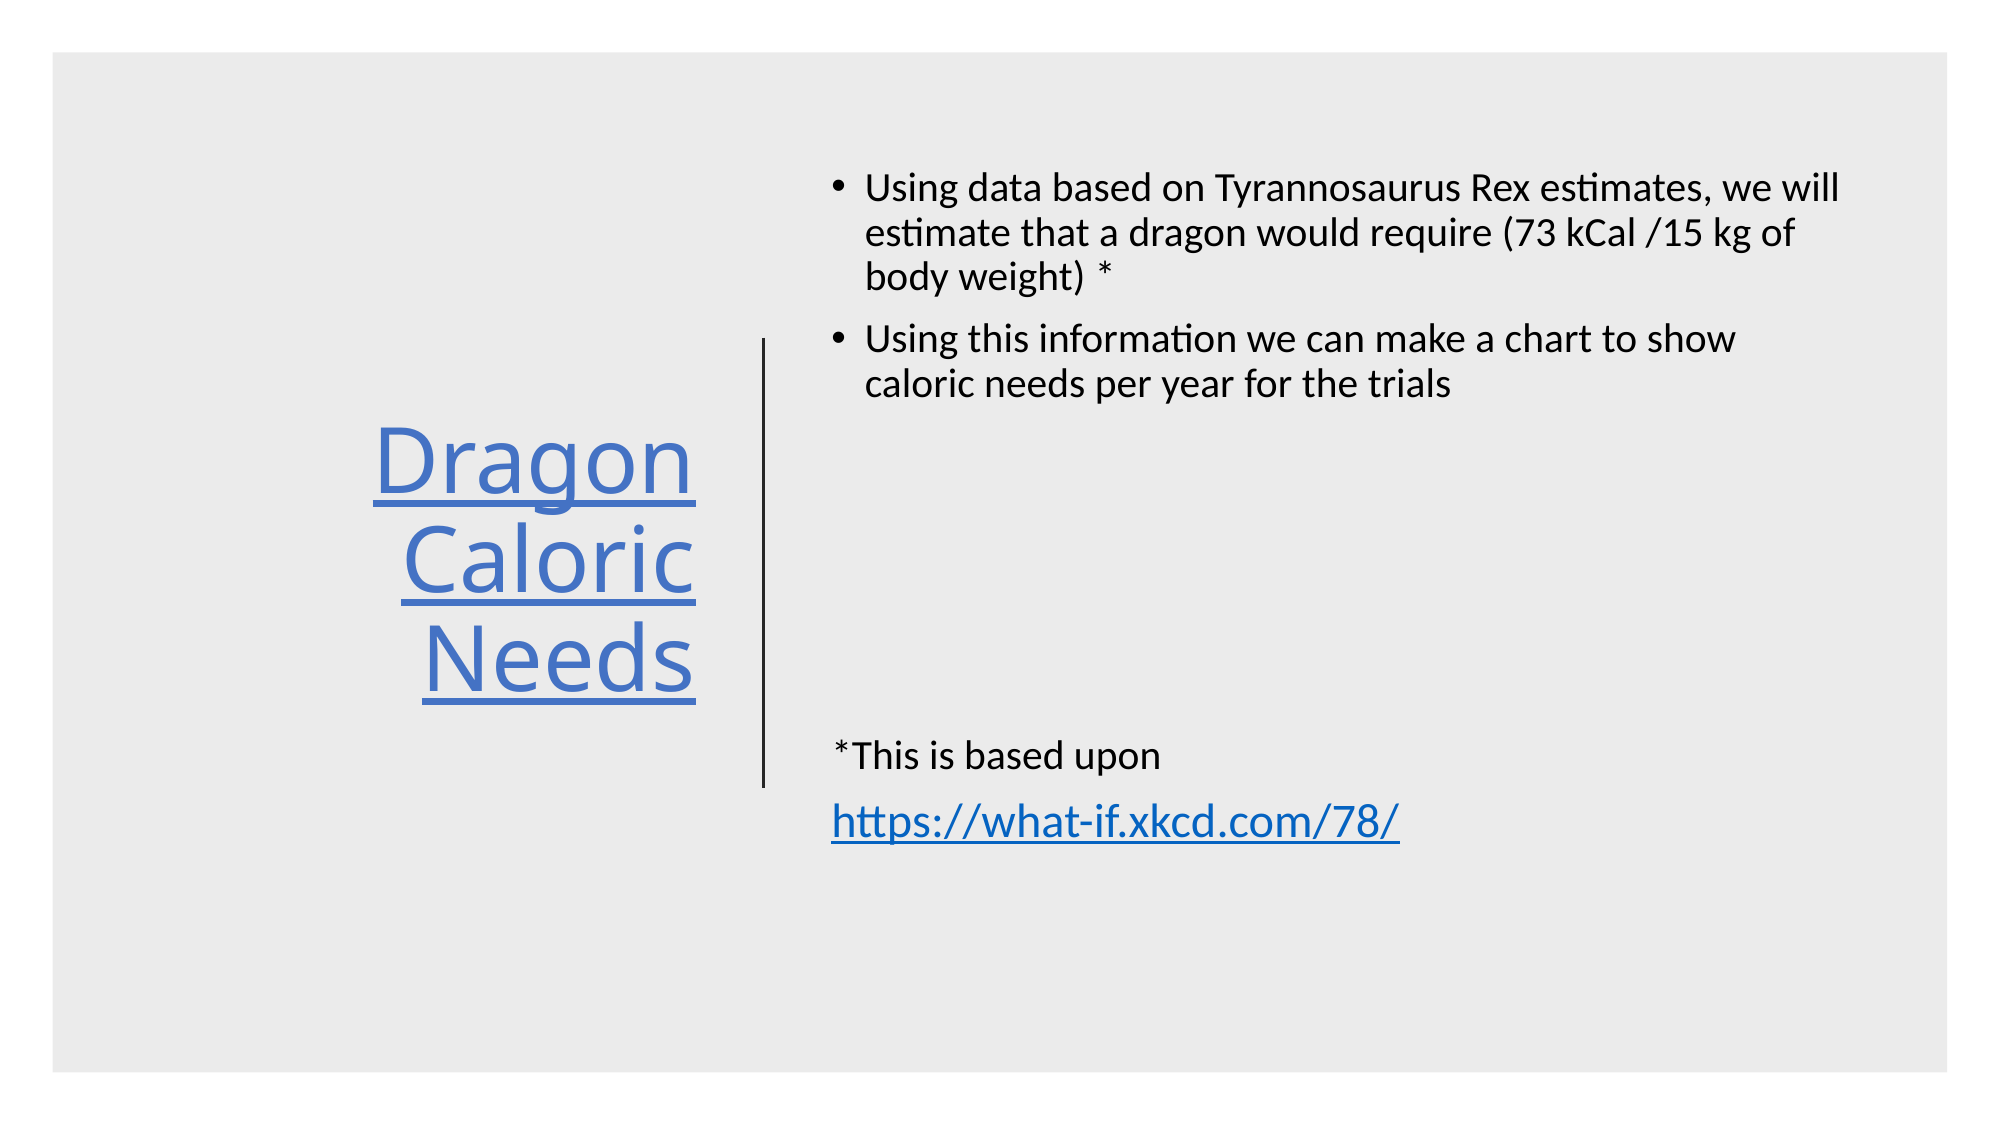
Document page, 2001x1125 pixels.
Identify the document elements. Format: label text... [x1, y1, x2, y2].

text_box [52, 51, 1948, 1073]
title Dragon Caloric Needs [137, 158, 711, 967]
list Using data based on Tyrannosaurus Rex estimates, we will estimate that a dragon would require (73 kCal /15 kg of body weight) * Using this information we can make a chart to show caloric needs per year for the trials *This is based upon https://what-if.xkcd.com/78/ [816, 158, 1863, 967]
